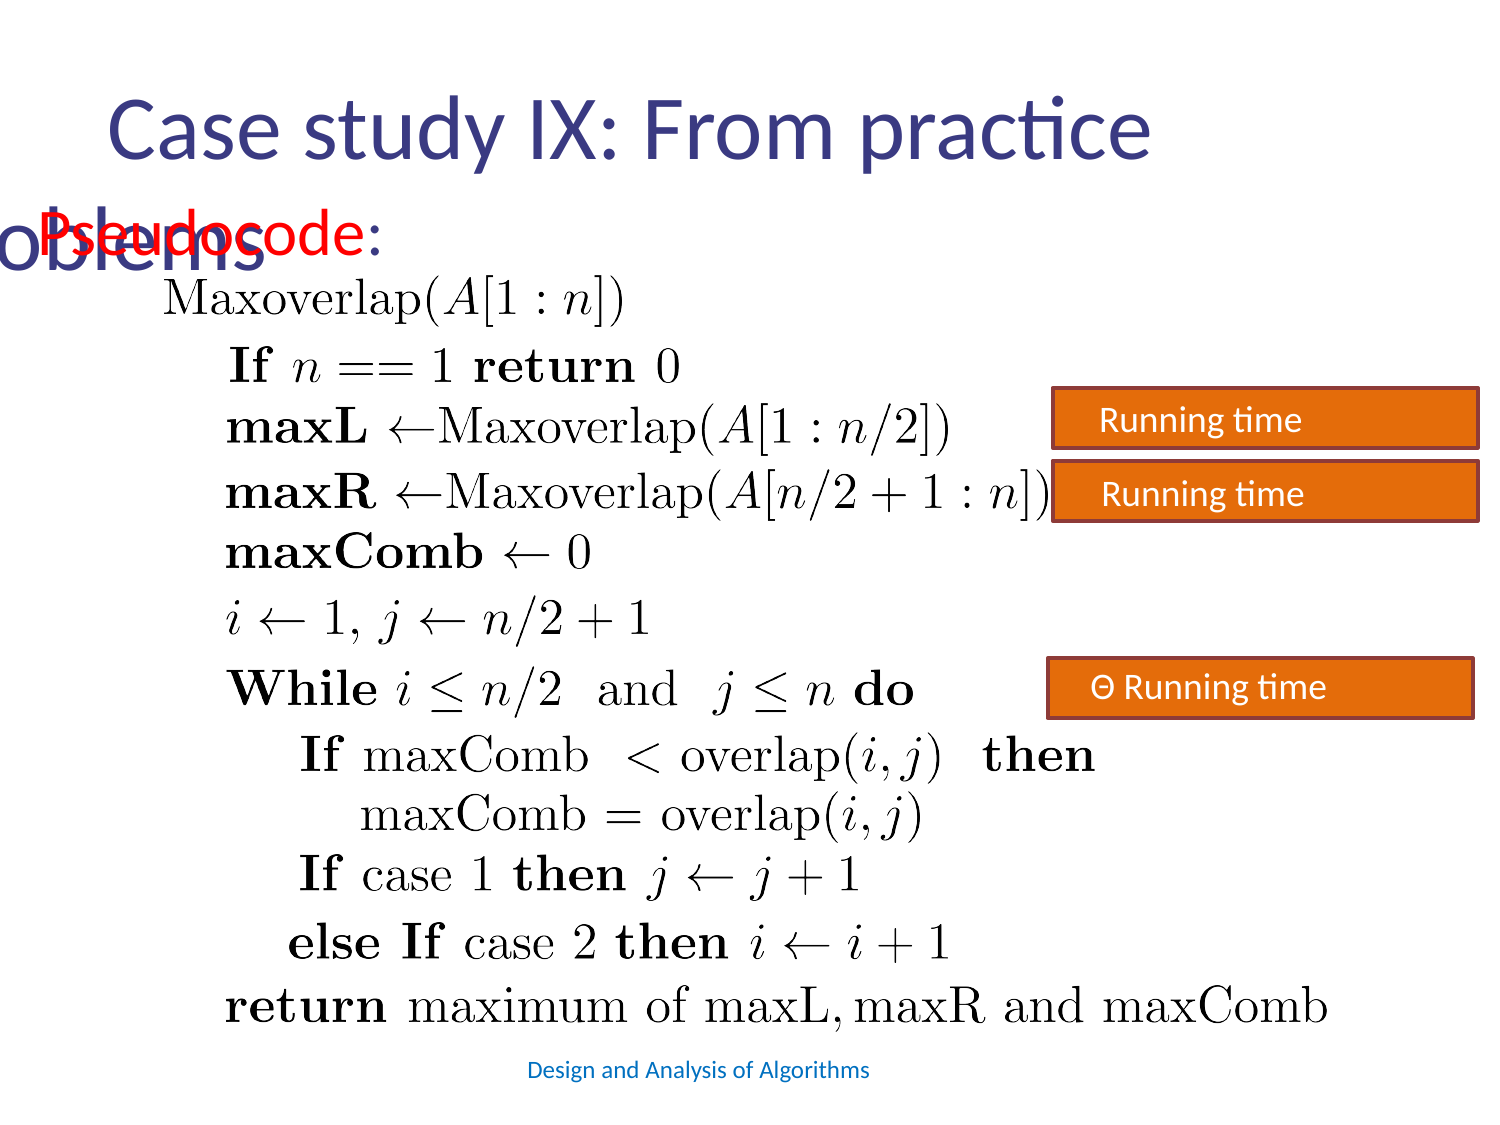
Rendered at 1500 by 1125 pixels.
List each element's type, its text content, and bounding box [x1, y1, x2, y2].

text_box [1051, 459, 1480, 523]
picture [226, 469, 1049, 521]
picture [289, 922, 948, 963]
picture [361, 791, 920, 843]
picture [230, 345, 679, 384]
text_box [1051, 386, 1480, 450]
title Case study IX: From practice problems [0, 53, 1472, 148]
picture [163, 275, 622, 328]
picture [300, 854, 858, 902]
text_box Design and Analysis of Algorithms [512, 1046, 988, 1107]
text_box [1046, 656, 1475, 720]
picture [226, 595, 648, 648]
picture [226, 531, 591, 570]
text_box Pseudocode: [22, 181, 1437, 720]
picture [301, 732, 1095, 785]
picture [226, 665, 913, 718]
picture [226, 403, 948, 456]
picture [226, 985, 1327, 1032]
